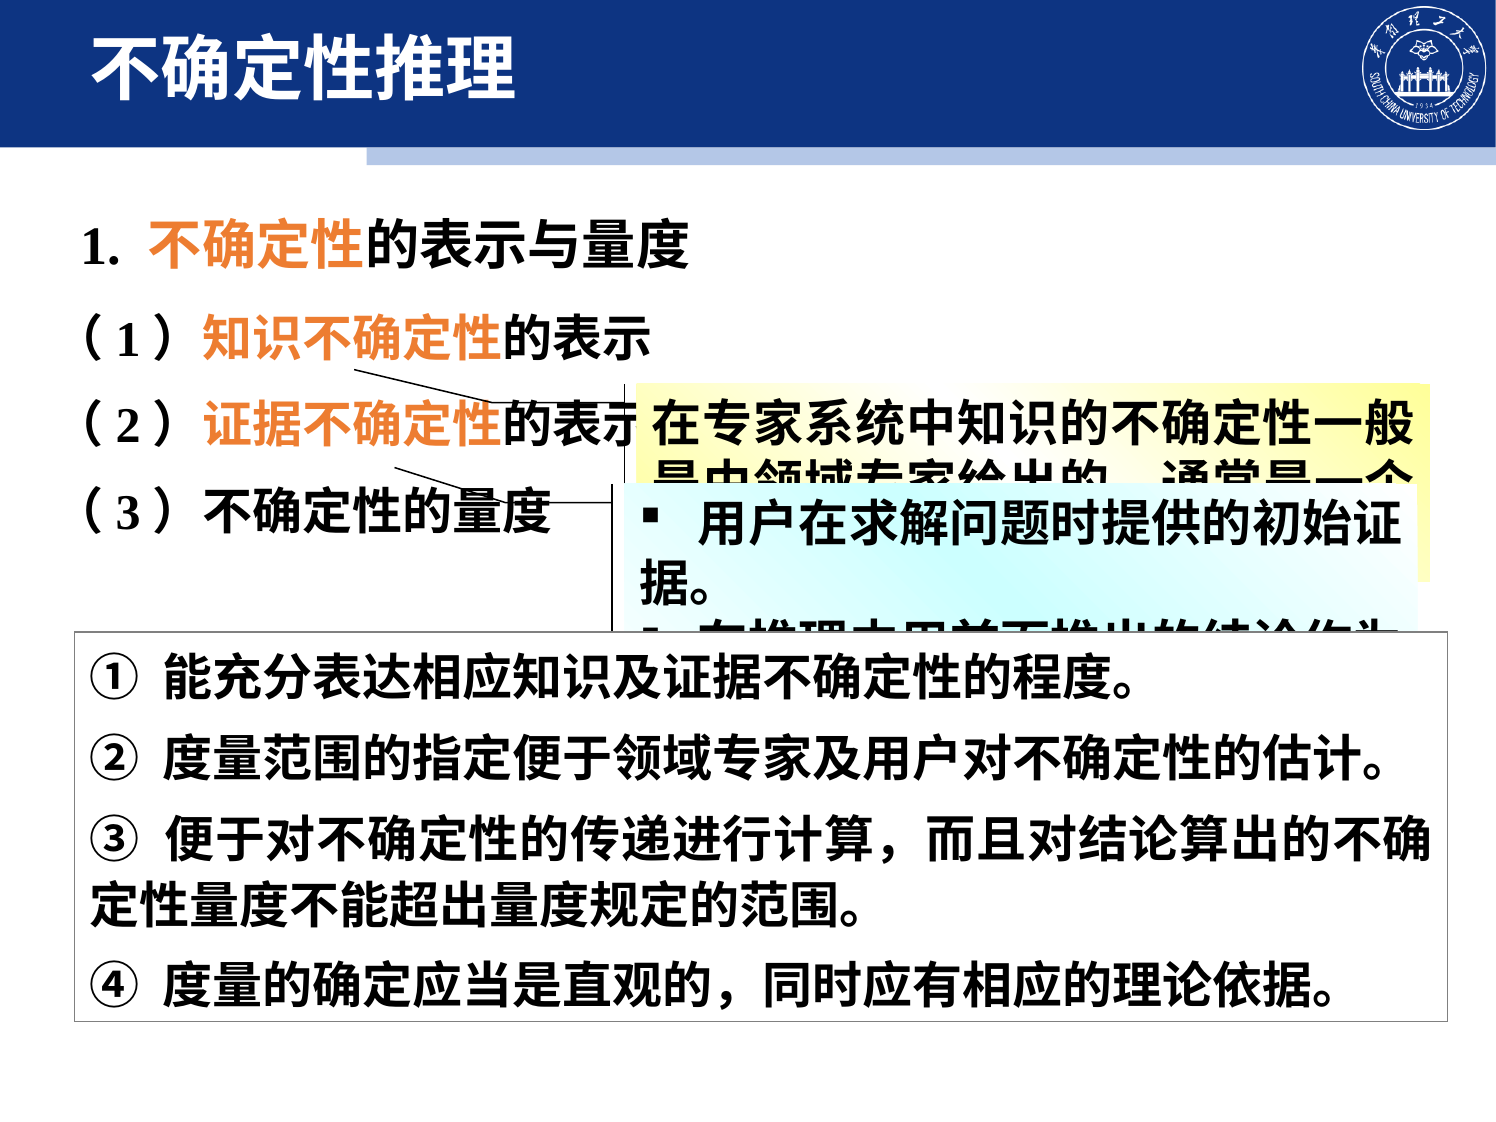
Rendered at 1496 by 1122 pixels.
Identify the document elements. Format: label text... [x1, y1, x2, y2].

text_box 在专家系统中知识的不确定性一般是由领域专家给出的，通常是一个数值——知识的静态强度 [637, 384, 1430, 582]
text_box 1. 不确定性的表示与量度 （1）知识不确定性的表示 （2）证据不确定性的表示——证据的动态强度 （3）不确定性的量度 [38, 196, 1387, 722]
picture [1354, 0, 1496, 148]
text_box ① 能充分表达相应知识及证据不确定性的程度。 ② 度量范围的指定便于领域专家及用户对不确定性的估计。 ③ 便于对不确定性的传递进行计算，而且对结论算出的不确定性量度不能超出量度规定的范围。 ④ 度量的确定应当是直观的，同时应有相应的理论依据。 [74, 631, 1448, 1022]
title 不确定性推理 [74, 25, 1384, 118]
text_box 用户在求解问题时提供的初始证据。 在推理中用前面推出的结论作为当前推理的证据。 [624, 484, 1417, 631]
